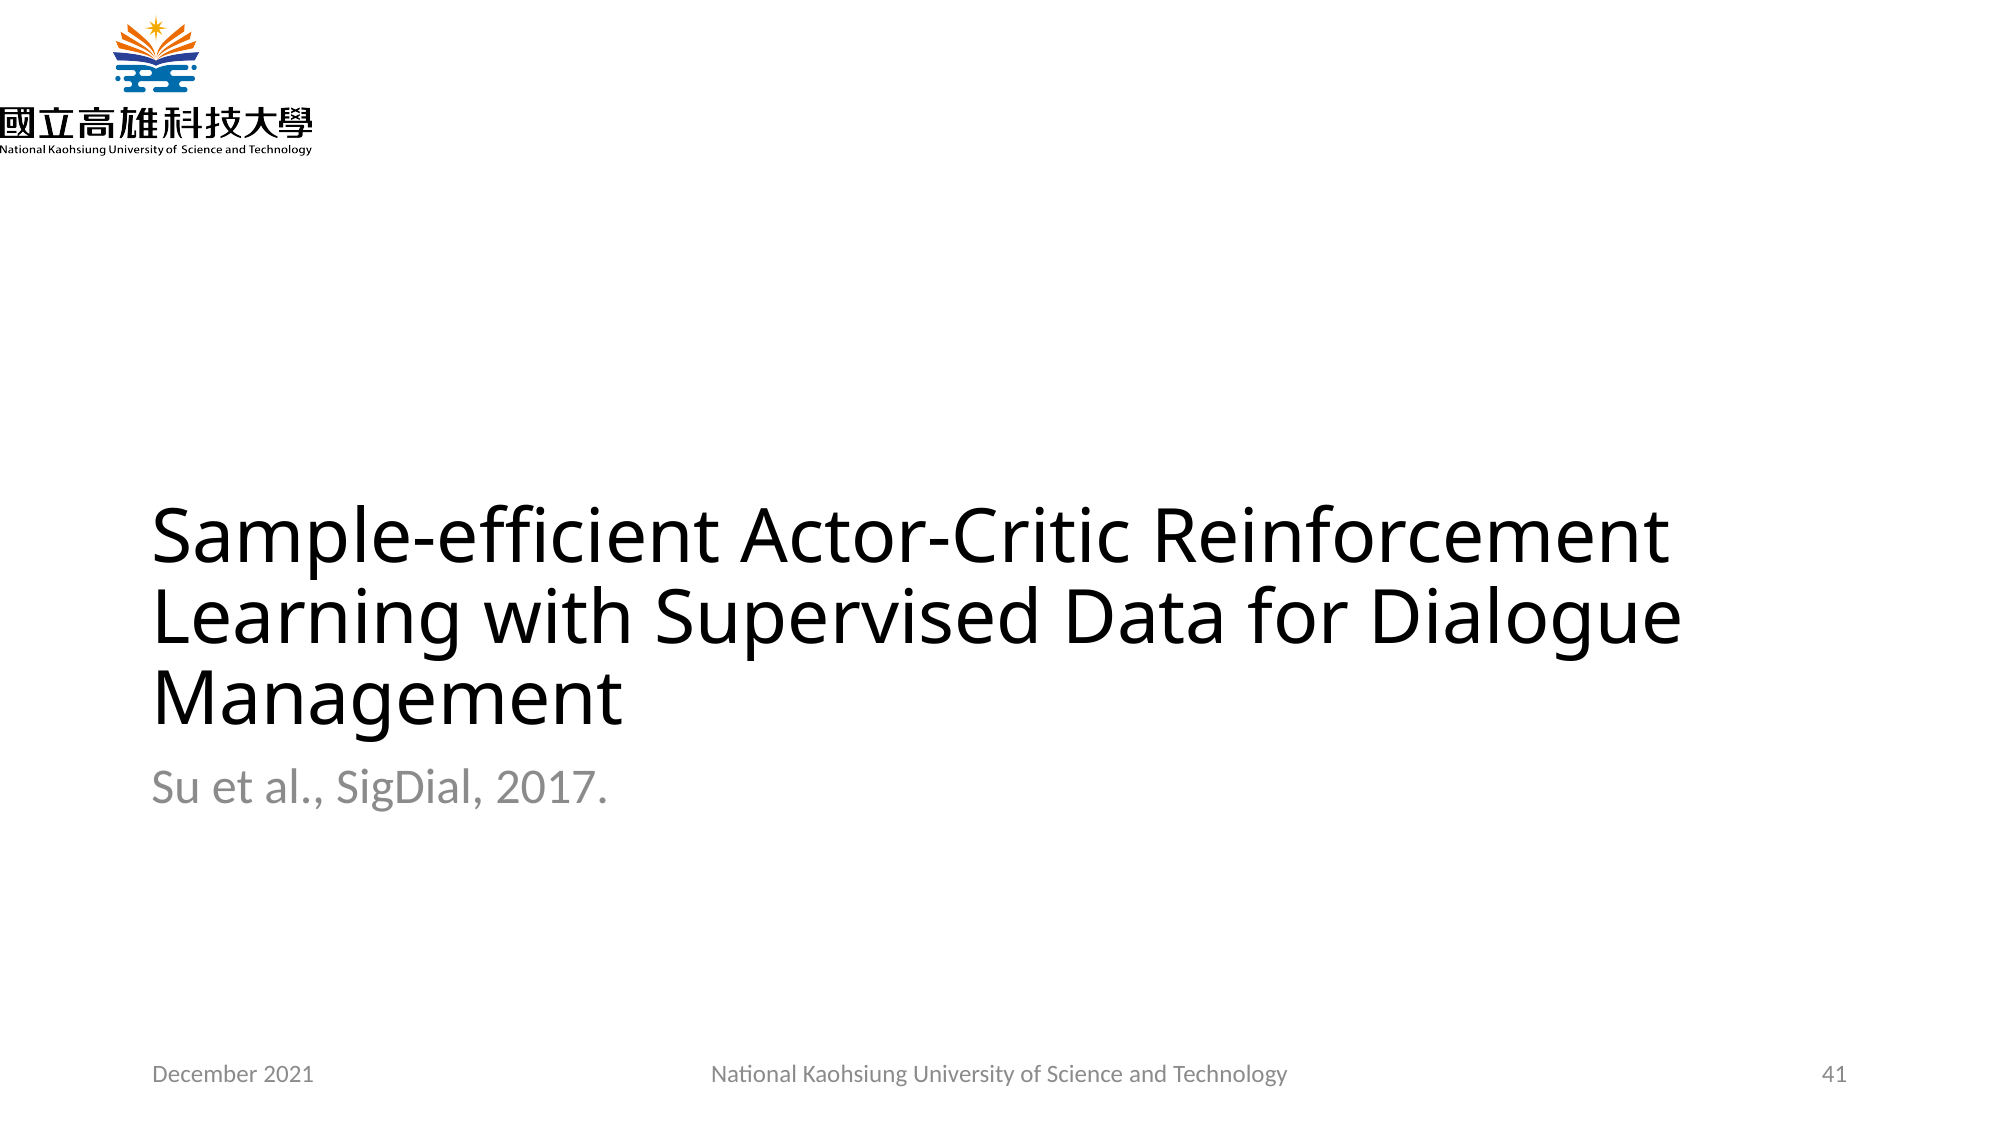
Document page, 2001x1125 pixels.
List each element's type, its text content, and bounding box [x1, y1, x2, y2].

slide_number 41 [1412, 1042, 1863, 1103]
list Su et al., SigDial, 2017. [136, 752, 1862, 999]
footer National Kaohsiung University of Science and Technology [662, 1042, 1338, 1103]
picture [0, 13, 312, 156]
title Sample-efficient Actor-Critic Reinforcement Learning with Supervised Data for Dialogue Management [136, 280, 1862, 749]
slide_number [137, 1042, 588, 1103]
